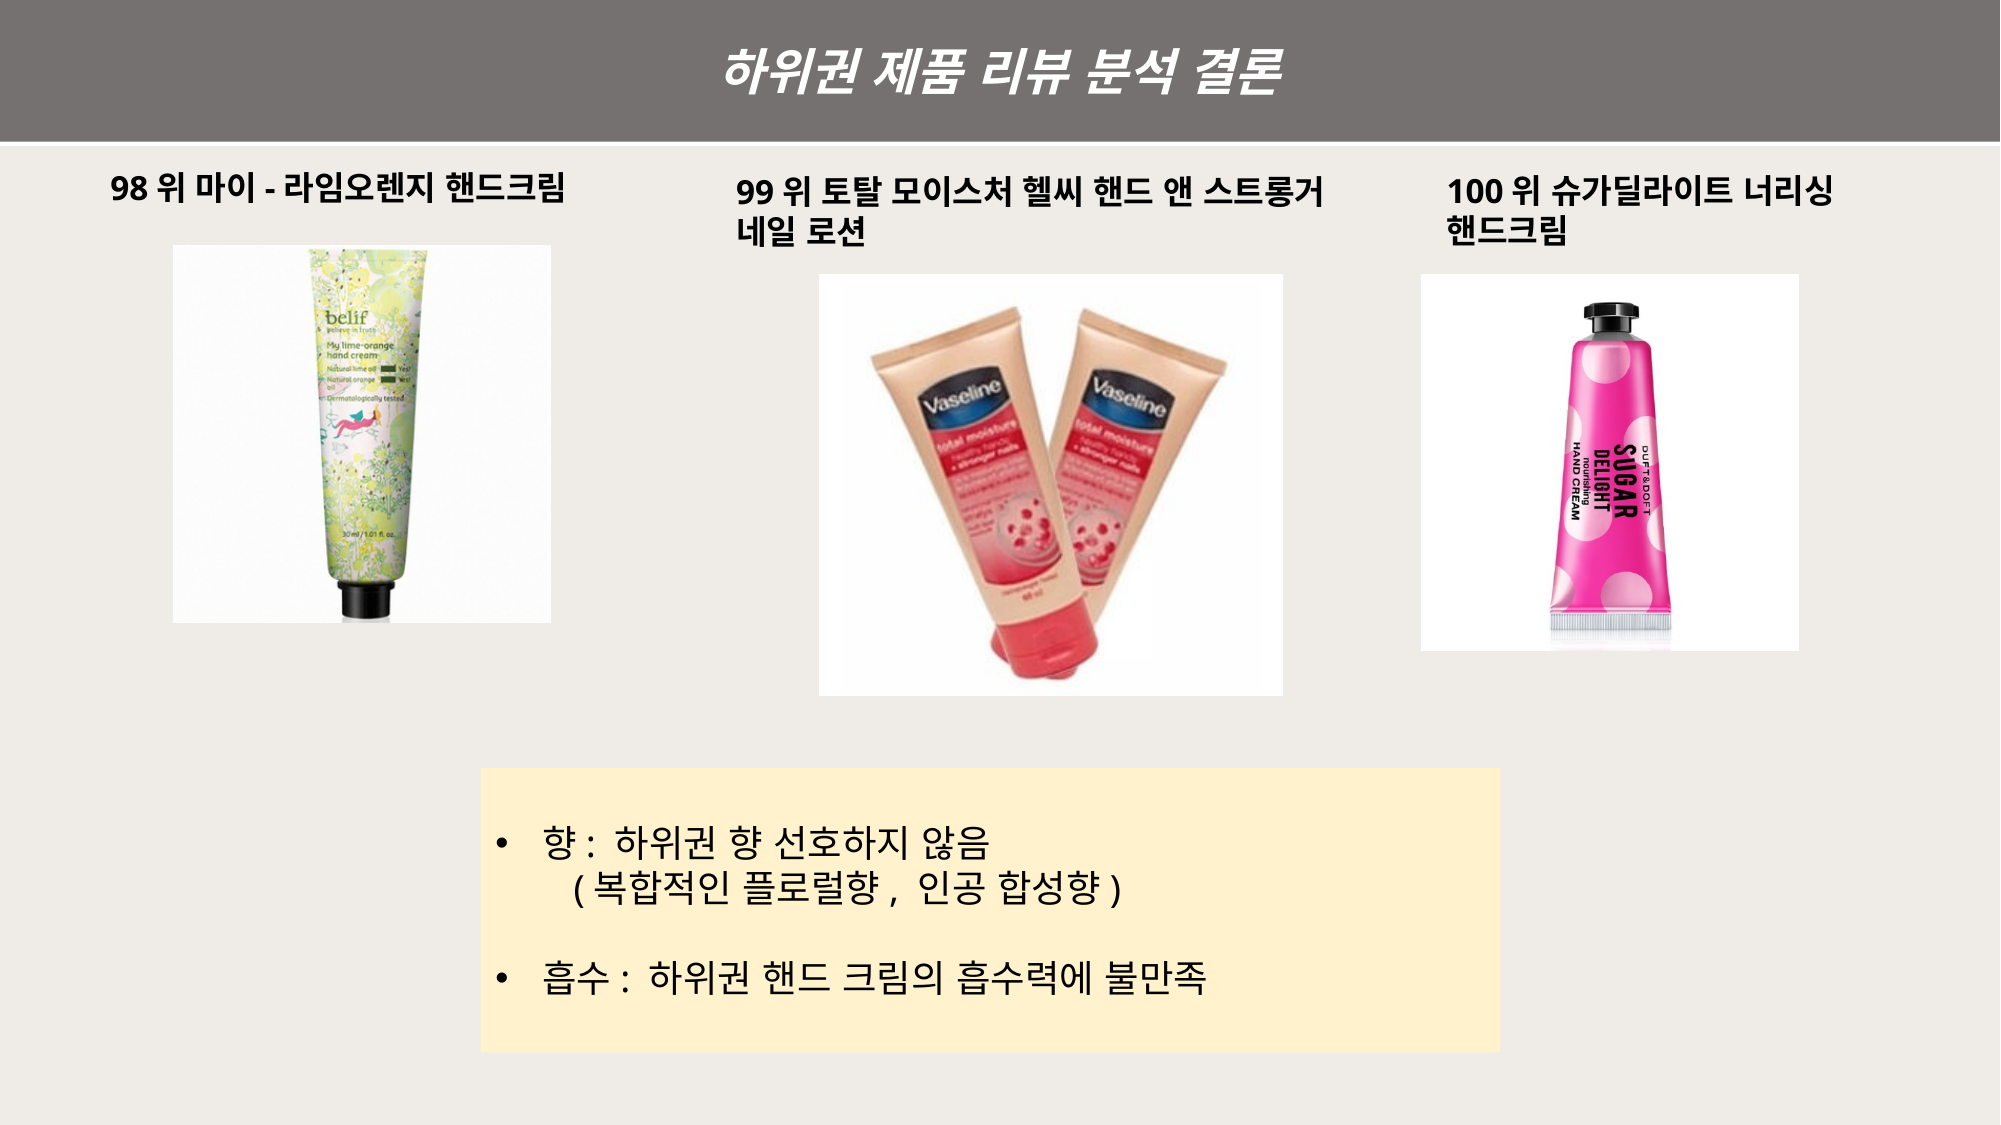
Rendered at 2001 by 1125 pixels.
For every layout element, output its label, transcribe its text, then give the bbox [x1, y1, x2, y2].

picture [1421, 274, 1799, 651]
picture [173, 245, 551, 623]
picture [819, 274, 1283, 696]
text_box 98위 마이-라임오렌지 핸드크림 [95, 159, 671, 215]
text_box [156, 316, 1930, 1093]
text_box 99위 토탈 모이스처 헬씨 핸드 앤 스트롱거 네일 로션 [721, 163, 1381, 259]
text_box 100위 슈가딜라이트 너리싱 핸드크림 [1431, 162, 1905, 258]
text_box 향: 하위권 향 선호하지 않음 (복합적인 플로럴향, 인공 합성향) 흡수: 하위권 핸드 크림의 흡수력에 불만족 [480, 767, 1500, 1053]
text_box 하위권 제품 리뷰 분석 결론 [0, 0, 2000, 143]
